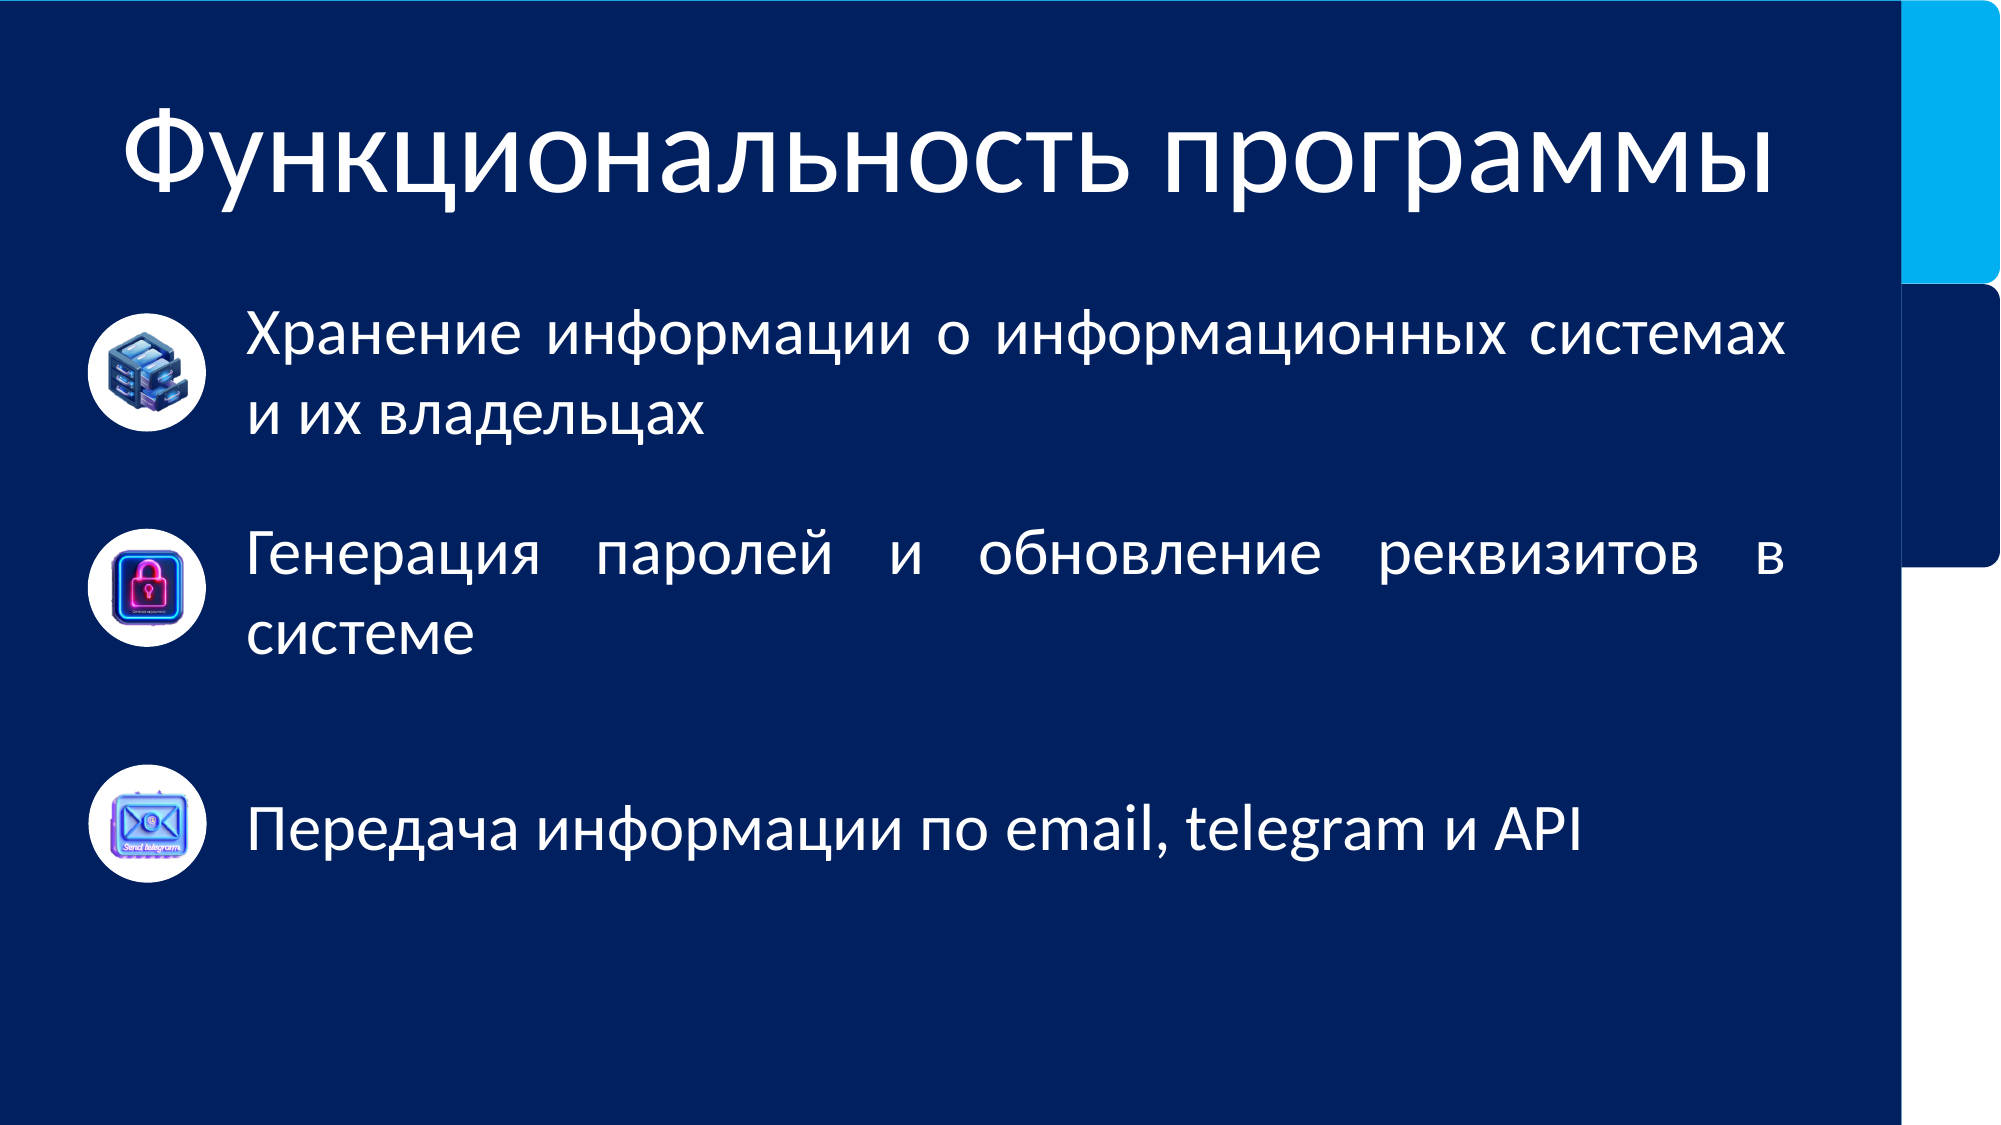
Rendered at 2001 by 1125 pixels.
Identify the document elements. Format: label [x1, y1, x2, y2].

text_box [0, 0, 2000, 1125]
